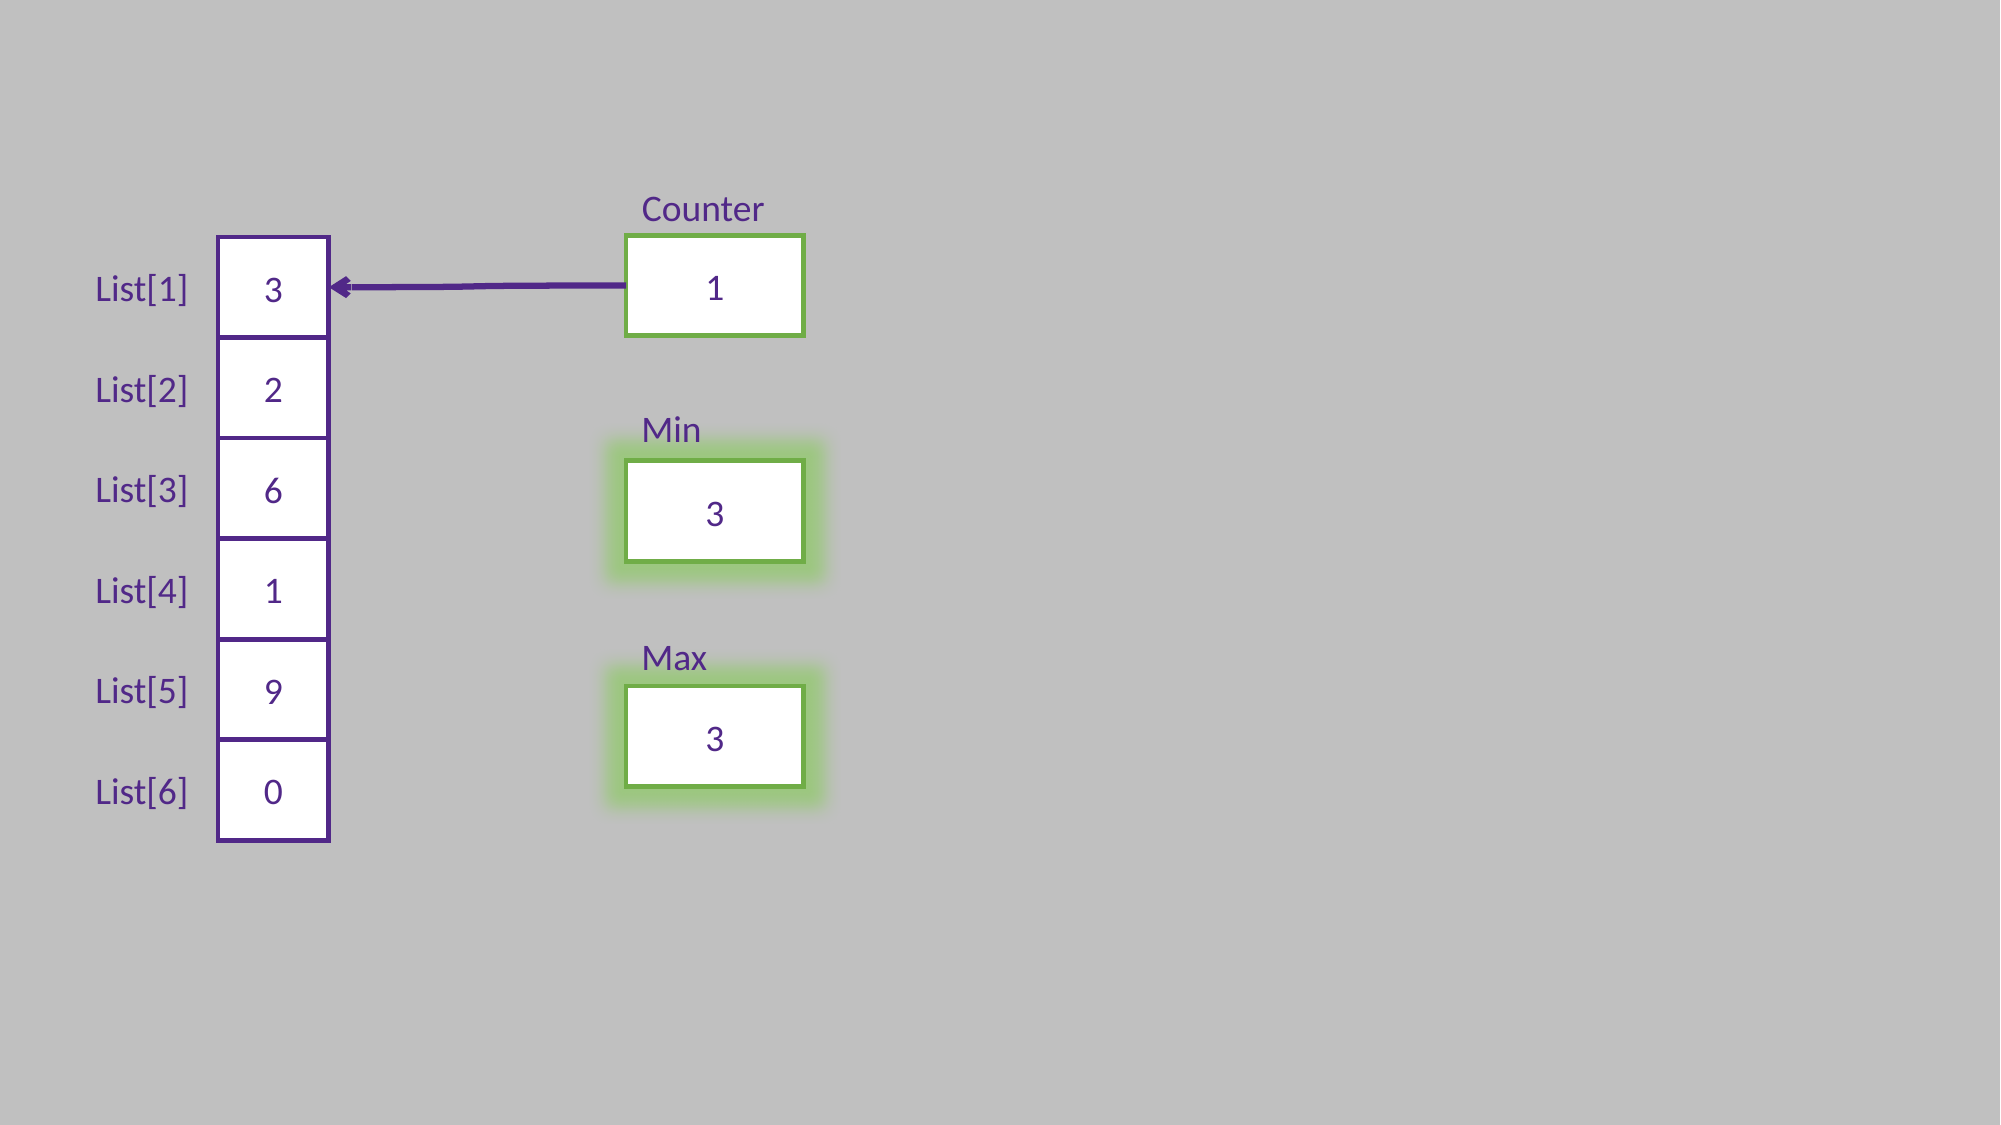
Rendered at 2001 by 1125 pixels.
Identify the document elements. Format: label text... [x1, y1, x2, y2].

text_box Min [626, 397, 717, 458]
text_box 0 [217, 739, 330, 841]
text_box 3 [217, 236, 330, 336]
text_box 9 [217, 638, 330, 739]
text_box List[3] [80, 457, 204, 518]
text_box 2 [217, 336, 330, 437]
text_box List[4] [80, 558, 204, 619]
text_box 1 [625, 234, 805, 337]
text_box List[5] [80, 659, 204, 719]
text_box Max [626, 625, 723, 686]
text_box 6 [217, 437, 330, 538]
text_box List[2] [80, 357, 204, 418]
text_box List[6] [80, 759, 204, 820]
text_box 3 [625, 460, 805, 562]
text_box 3 [625, 685, 805, 788]
text_box 1 [217, 538, 330, 638]
text_box List[1] [80, 256, 204, 317]
text_box Counter [627, 176, 780, 236]
